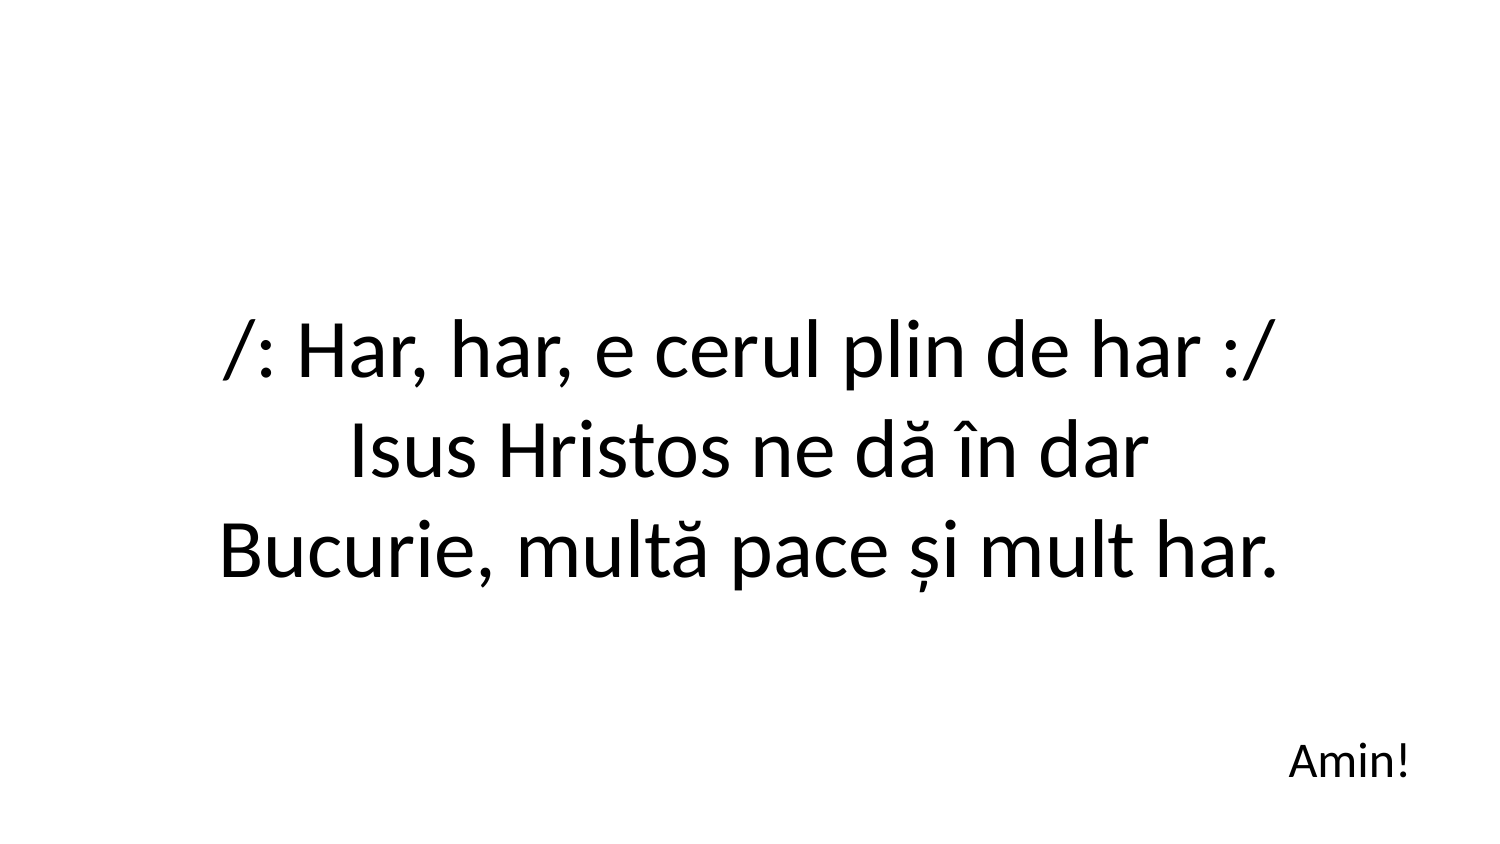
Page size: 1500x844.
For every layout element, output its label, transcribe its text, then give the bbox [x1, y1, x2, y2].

text_box /: Har, har, e cerul plin de har :/ Isus Hristos ne dă în dar Bucurie, multă pace și mult har. [203, 242, 1297, 602]
text_box Amin! [1273, 674, 1427, 795]
